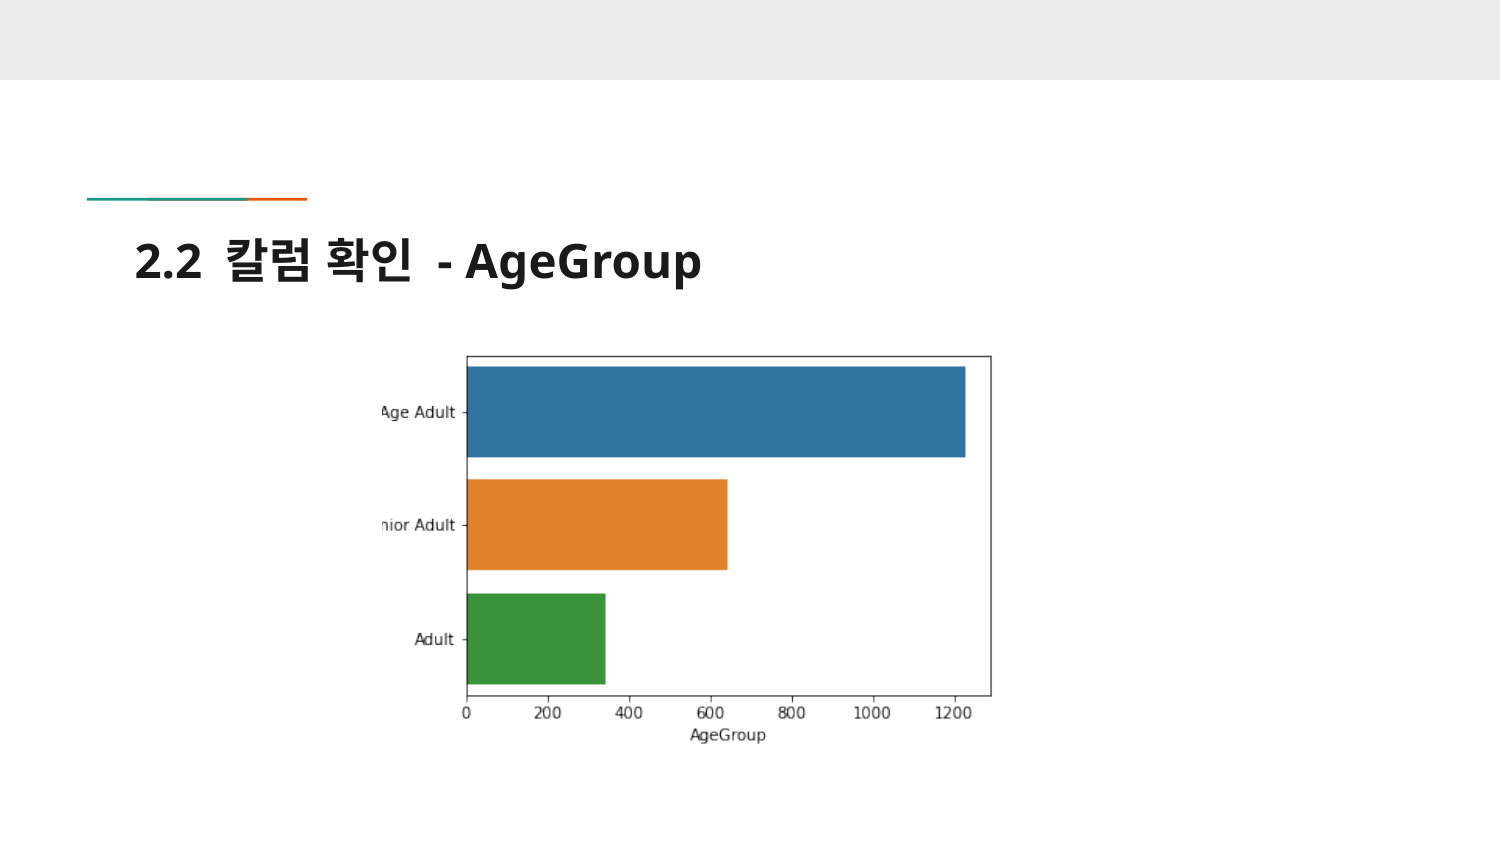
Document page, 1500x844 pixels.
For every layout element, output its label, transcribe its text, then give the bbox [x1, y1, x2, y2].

title 2.2 칼럼 확인 - AgeGroup [119, 216, 1381, 305]
picture [381, 301, 1058, 752]
